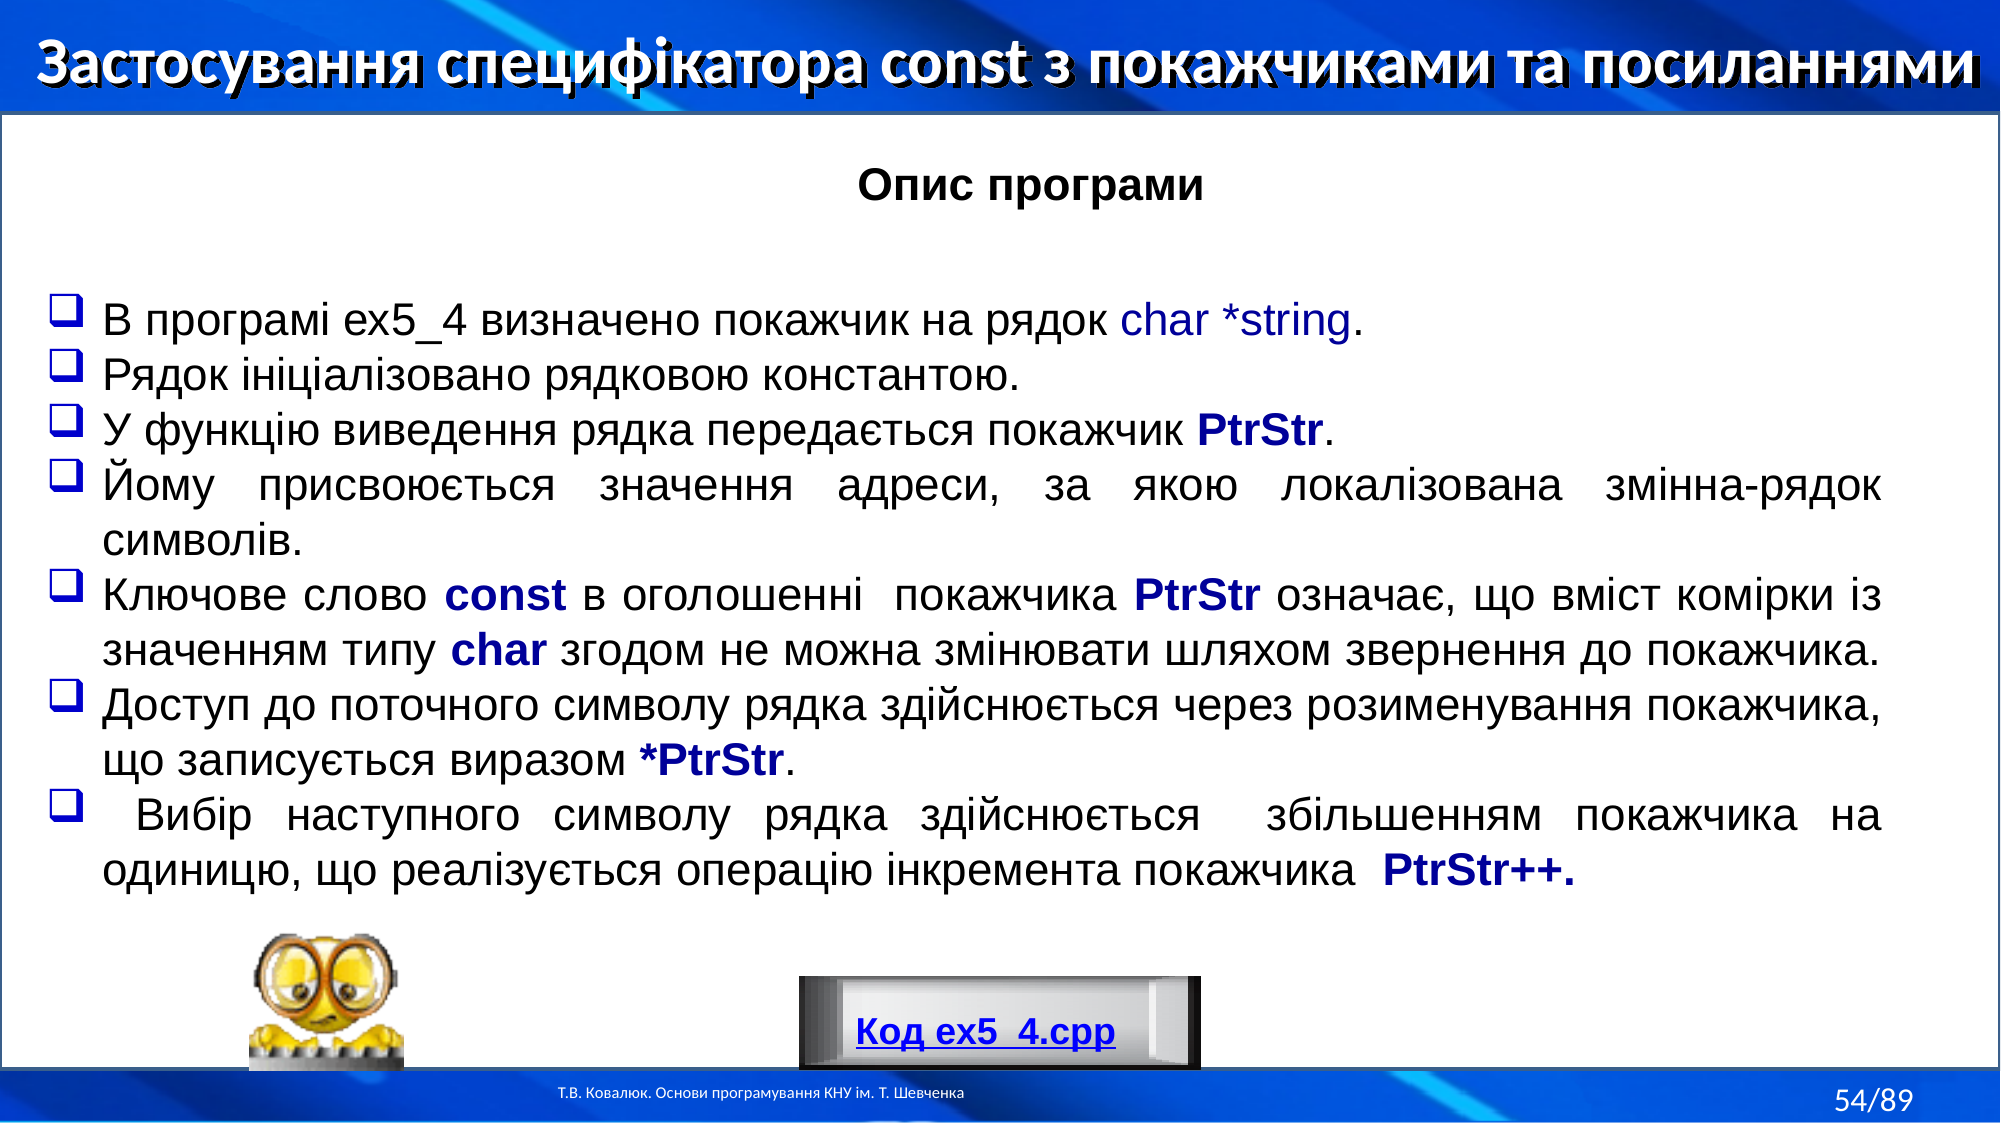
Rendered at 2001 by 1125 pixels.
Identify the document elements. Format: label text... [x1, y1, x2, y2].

text_box В програмі ех5_4 визначено покажчик на рядок char *string. Рядок ініціалізовано рядковою константою. У функцію виведення рядка передається покажчик PtrStr. Йому присвоюється значення адреси, за якою локалізована змінна-рядок символів. Ключове слово const в оголошенні покажчика PtrStr означає, що вміст комірки із значенням типу char згодом не можна змінювати шляхом звернення до покажчика. Доступ до поточного символу рядка здійснюється через розименування покажчика, що записується виразом *PtrStr. Вибір наступного символу рядка здійснюється збільшенням покажчика на одиницю, що реалізується операцію інкремента покажчика PtrStr++. [31, 282, 1898, 902]
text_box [798, 975, 1201, 1070]
text_box Застосування специфікатора const з покажчиками та посиланнями [0, 0, 2000, 114]
picture [0, 916, 2000, 1125]
text_box Опис програми [842, 147, 1220, 218]
